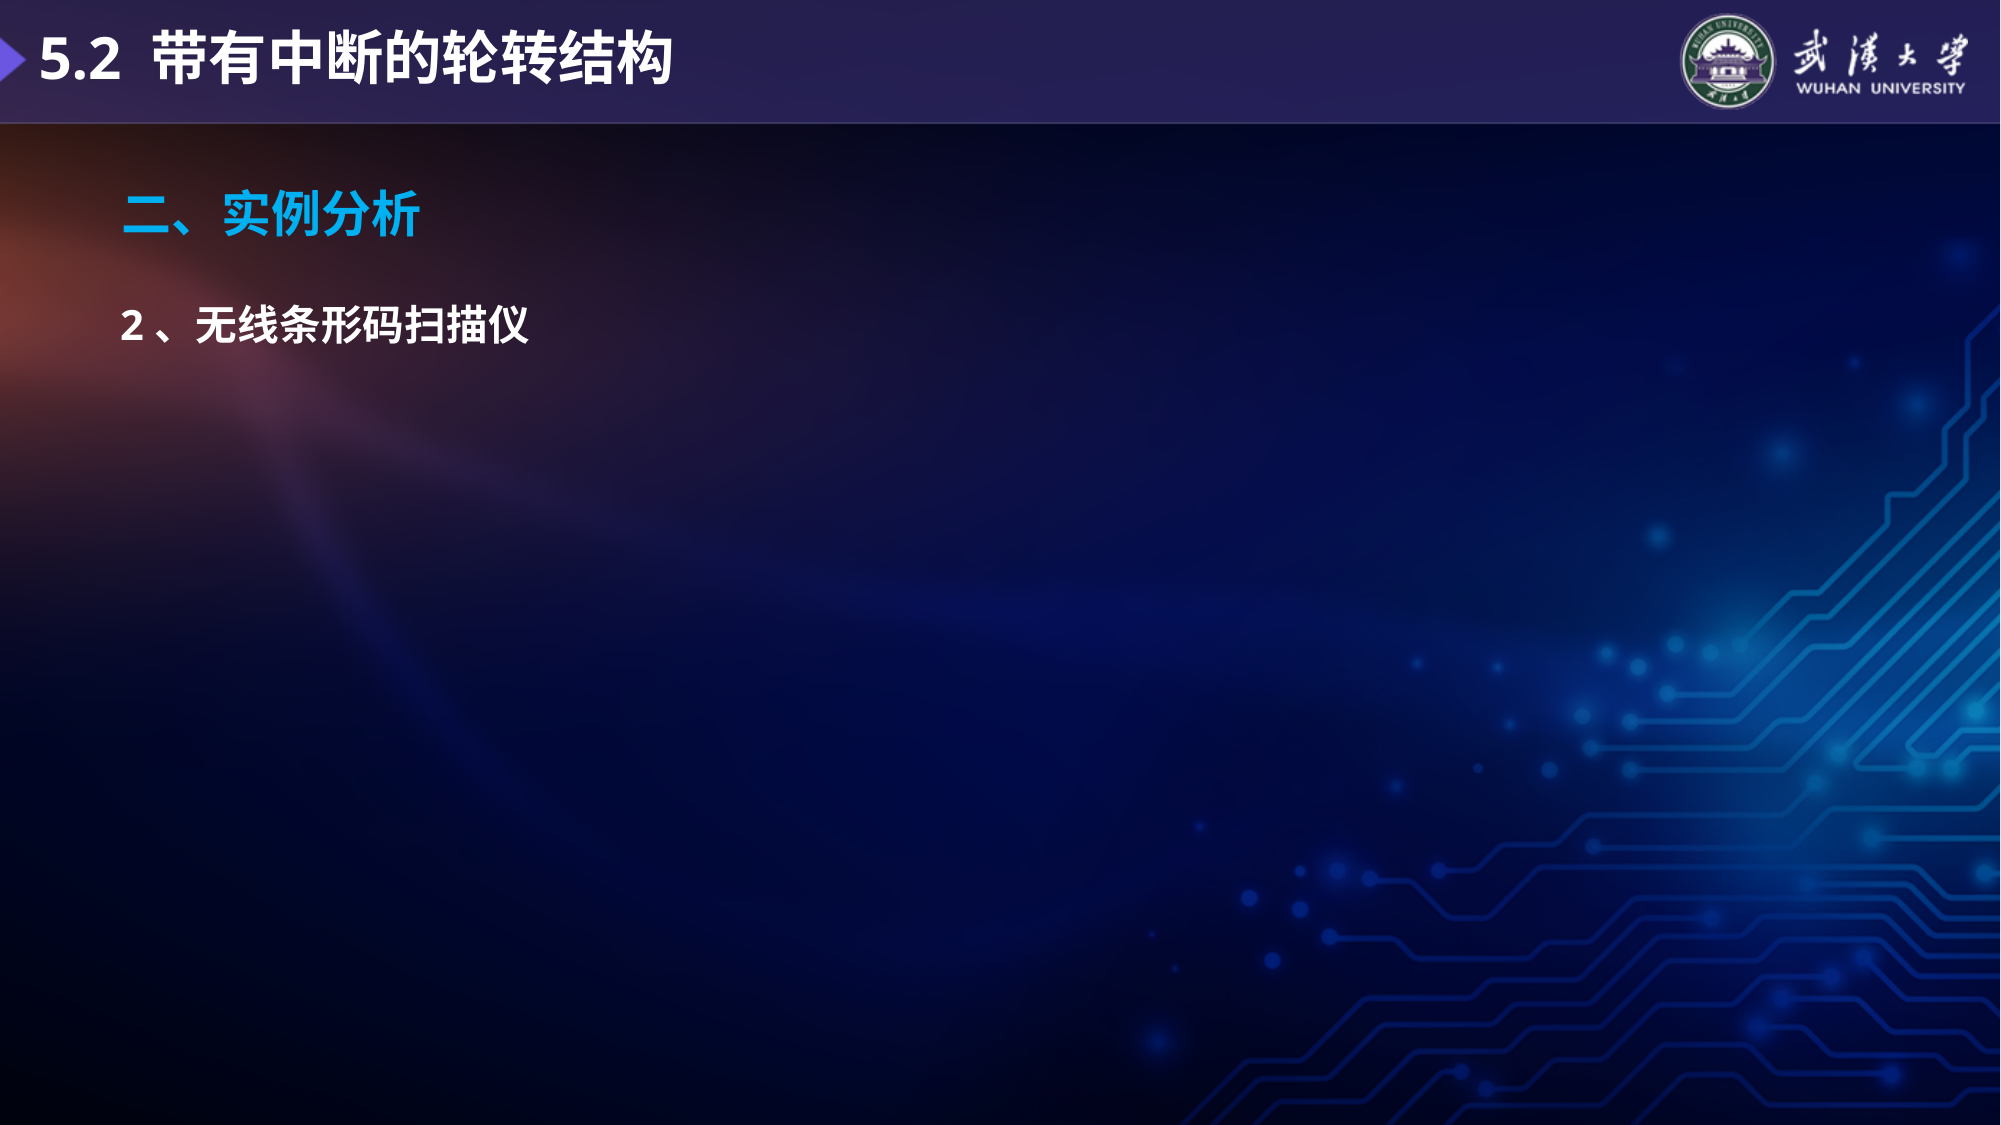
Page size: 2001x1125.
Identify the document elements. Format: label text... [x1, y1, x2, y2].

text_box 二、实例分析 [107, 174, 437, 250]
text_box 2、无线条形码扫描仪 [105, 281, 1122, 357]
title 5.2 带有中断的轮转结构 [23, 0, 1364, 122]
picture [0, 0, 2001, 1125]
